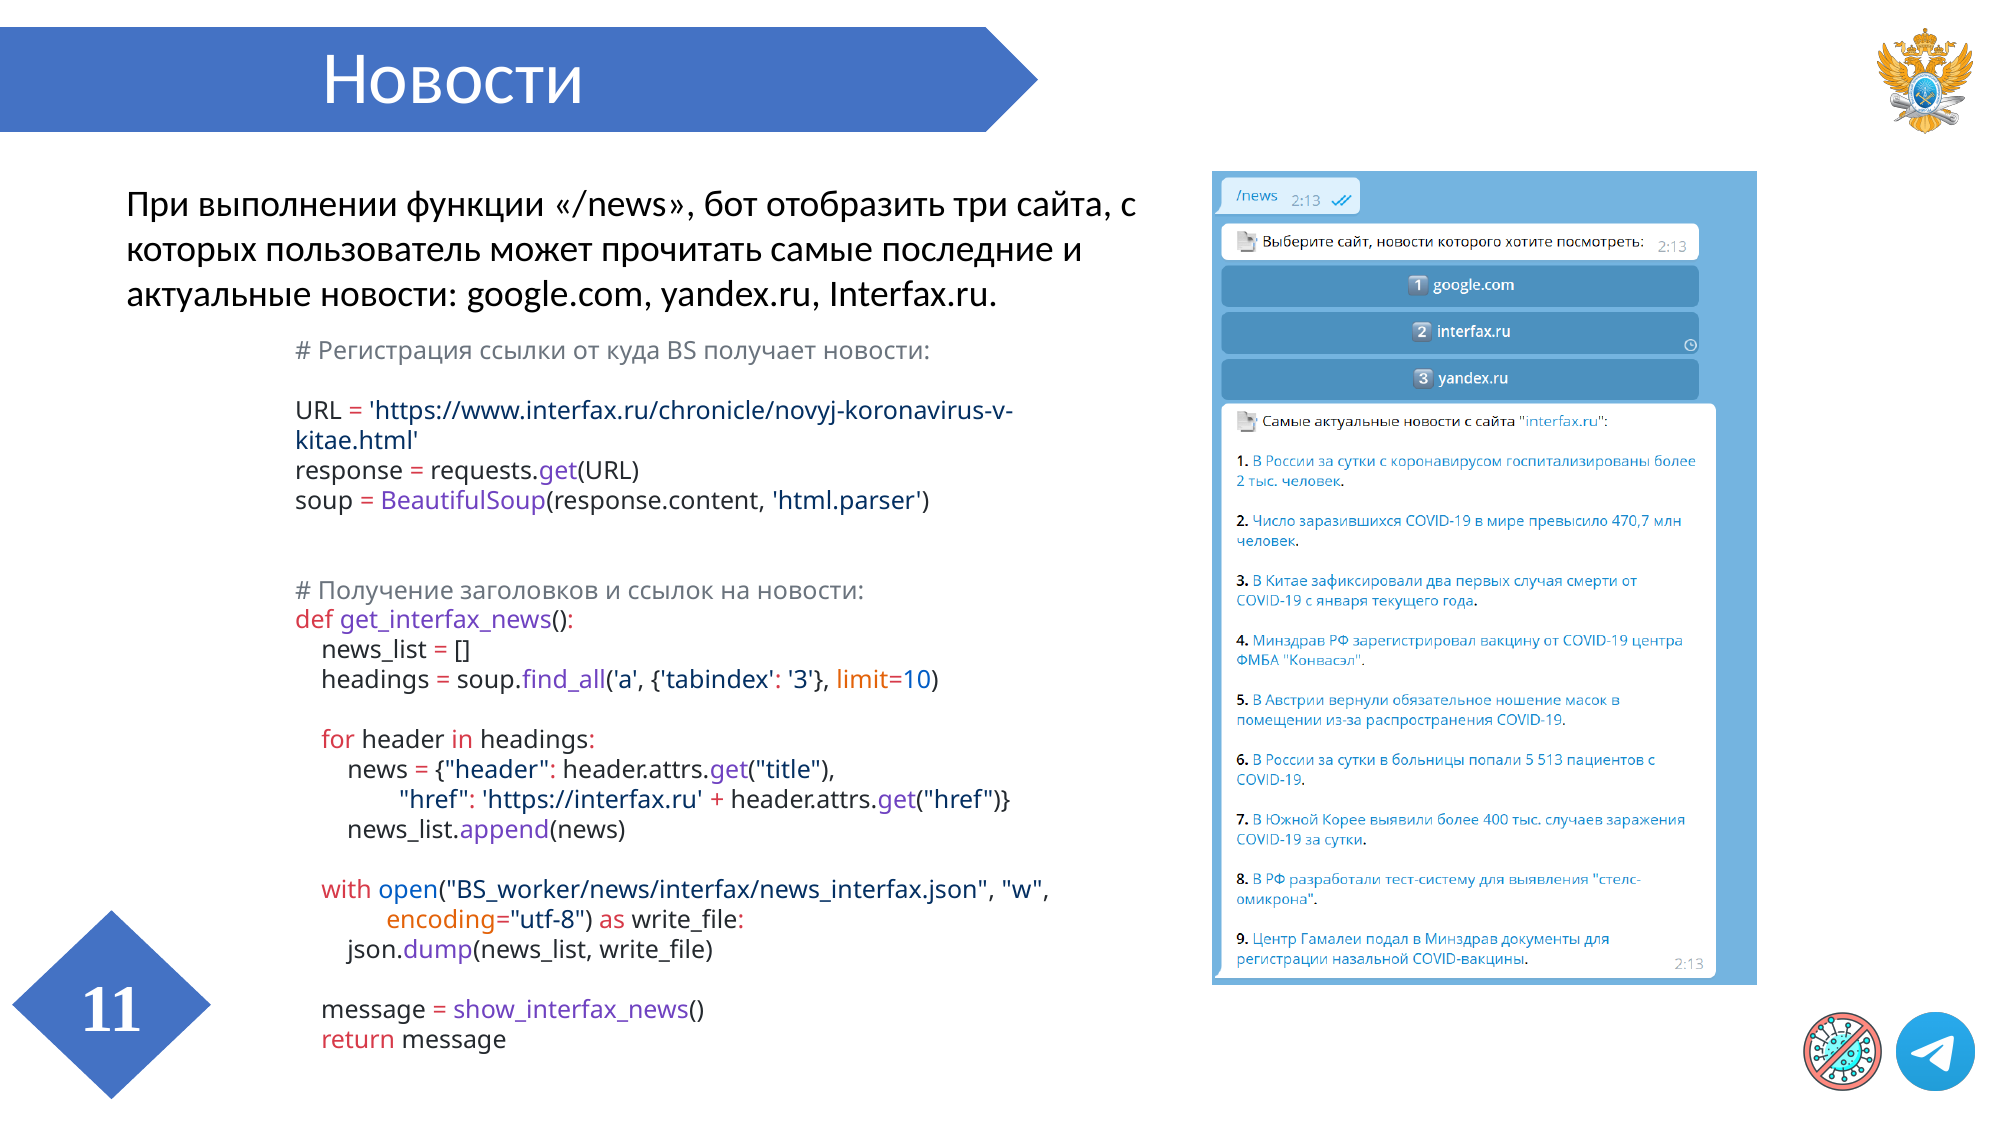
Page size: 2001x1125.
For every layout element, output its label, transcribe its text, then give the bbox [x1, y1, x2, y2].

picture [1896, 1012, 1975, 1091]
text_box # Регистрация ссылки от куда BS получает новости: URL = 'https://www.interfax.ru/chronicle/novyj-koronavirus-v-kitae.html' response = requests.get(URL) soup = BeautifulSoup(response.content, 'html.parser') # Получение заголовков и ссылок на новости: def get_interfax_news(): news_list = [] headings = soup.find_all('a', {'tabindex': '3'}, limit=10) for header in headings: news = {"header": header.attrs.get("title"), "href": 'https://interfax.ru' + header.attrs.get("href")} news_list.append(news) with open("BS_worker/news/interfax/news_interfax.json", "w", encoding="utf-8") as write_file: json.dump(news_list, write_file) message = show_interfax_news() return message [280, 327, 1101, 1125]
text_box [0, 27, 1038, 132]
picture [1877, 28, 1973, 134]
text_box 11 [12, 910, 211, 1100]
picture [1212, 171, 1757, 985]
picture [1796, 1005, 1889, 1098]
text_box При выполнении функции «/news», бот отобразить три сайта, с которых пользователь может прочитать самые последние и актуальные новости: google.com, yandex.ru, Interfax.ru. [111, 171, 1187, 321]
